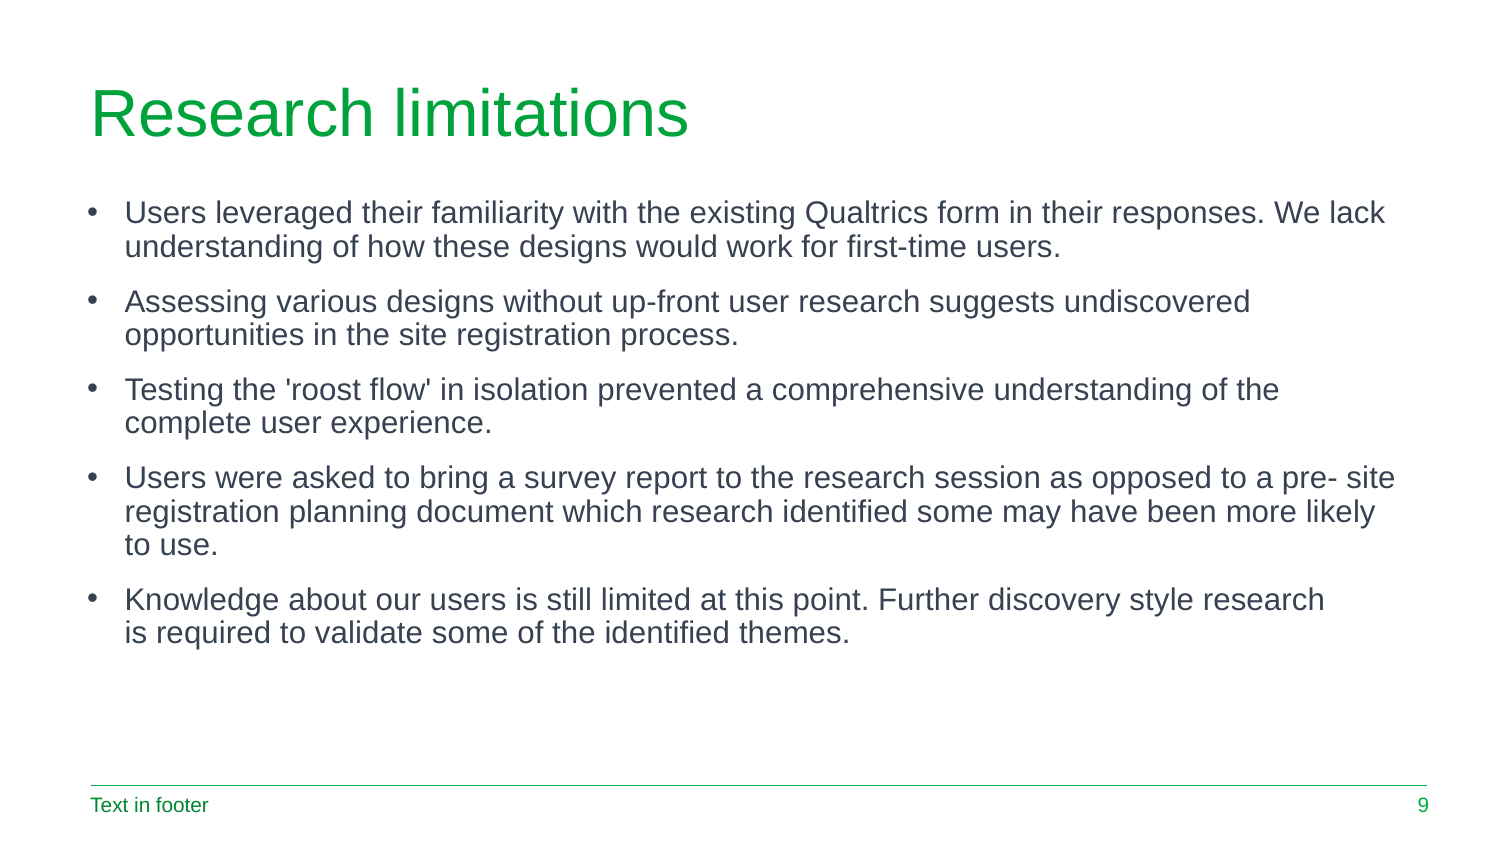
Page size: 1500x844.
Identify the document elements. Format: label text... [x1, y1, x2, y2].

list Users leveraged their familiarity with the existing Qualtrics form in their responses. We lack understanding of how these designs would work for first-time users. Assessing various designs without up-front user research suggests undiscovered opportunities in the site registration process. Testing the 'roost flow' in isolation prevented a comprehensive understanding of the complete user experience. Users were asked to bring a survey report to the research session as opposed to a pre- site registration planning document which research identified some may have been more likely to use. Knowledge about our users is still limited at this point. Further discovery style research is required to validate some of the identified themes. [72, 189, 1428, 761]
title Research limitations [75, 71, 1431, 131]
footer Text in footer [75, 782, 1007, 828]
slide_number 9 [1376, 782, 1444, 828]
